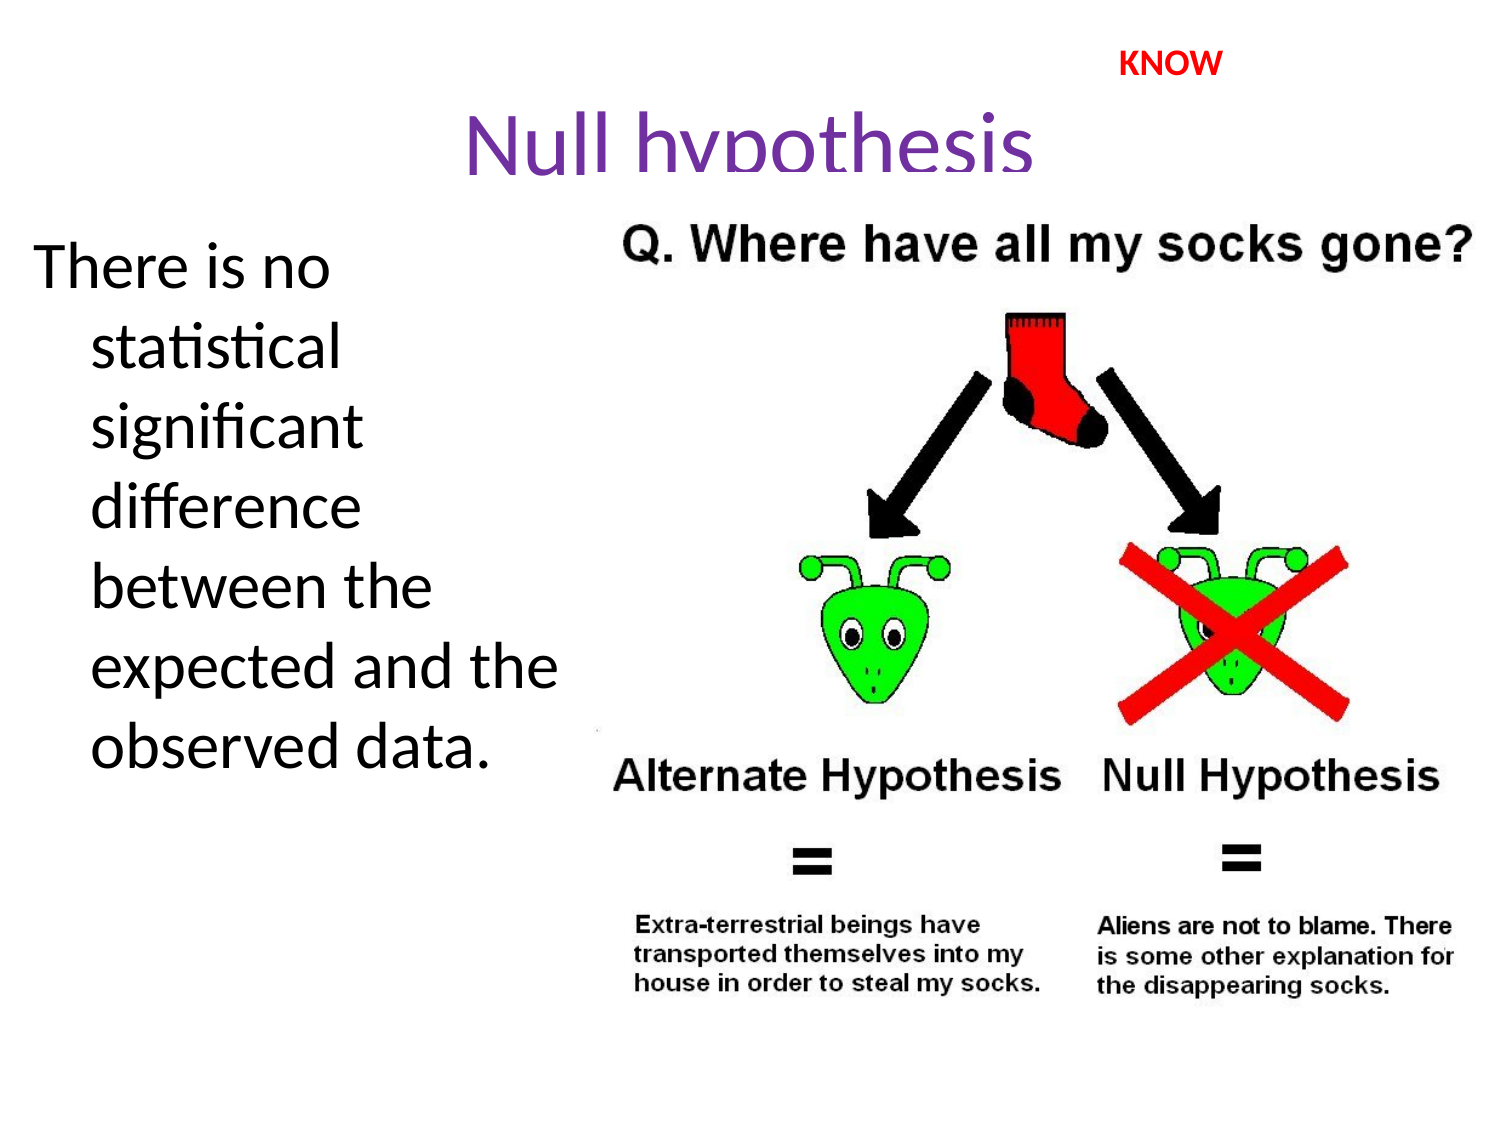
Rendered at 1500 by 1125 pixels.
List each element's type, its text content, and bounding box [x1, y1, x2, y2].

list There is no statistical significant difference between the expected and the observed data. [19, 214, 587, 957]
picture [592, 172, 1500, 1080]
text_box KNOW [1104, 30, 1353, 91]
title Null hypothesis [75, 45, 1425, 214]
